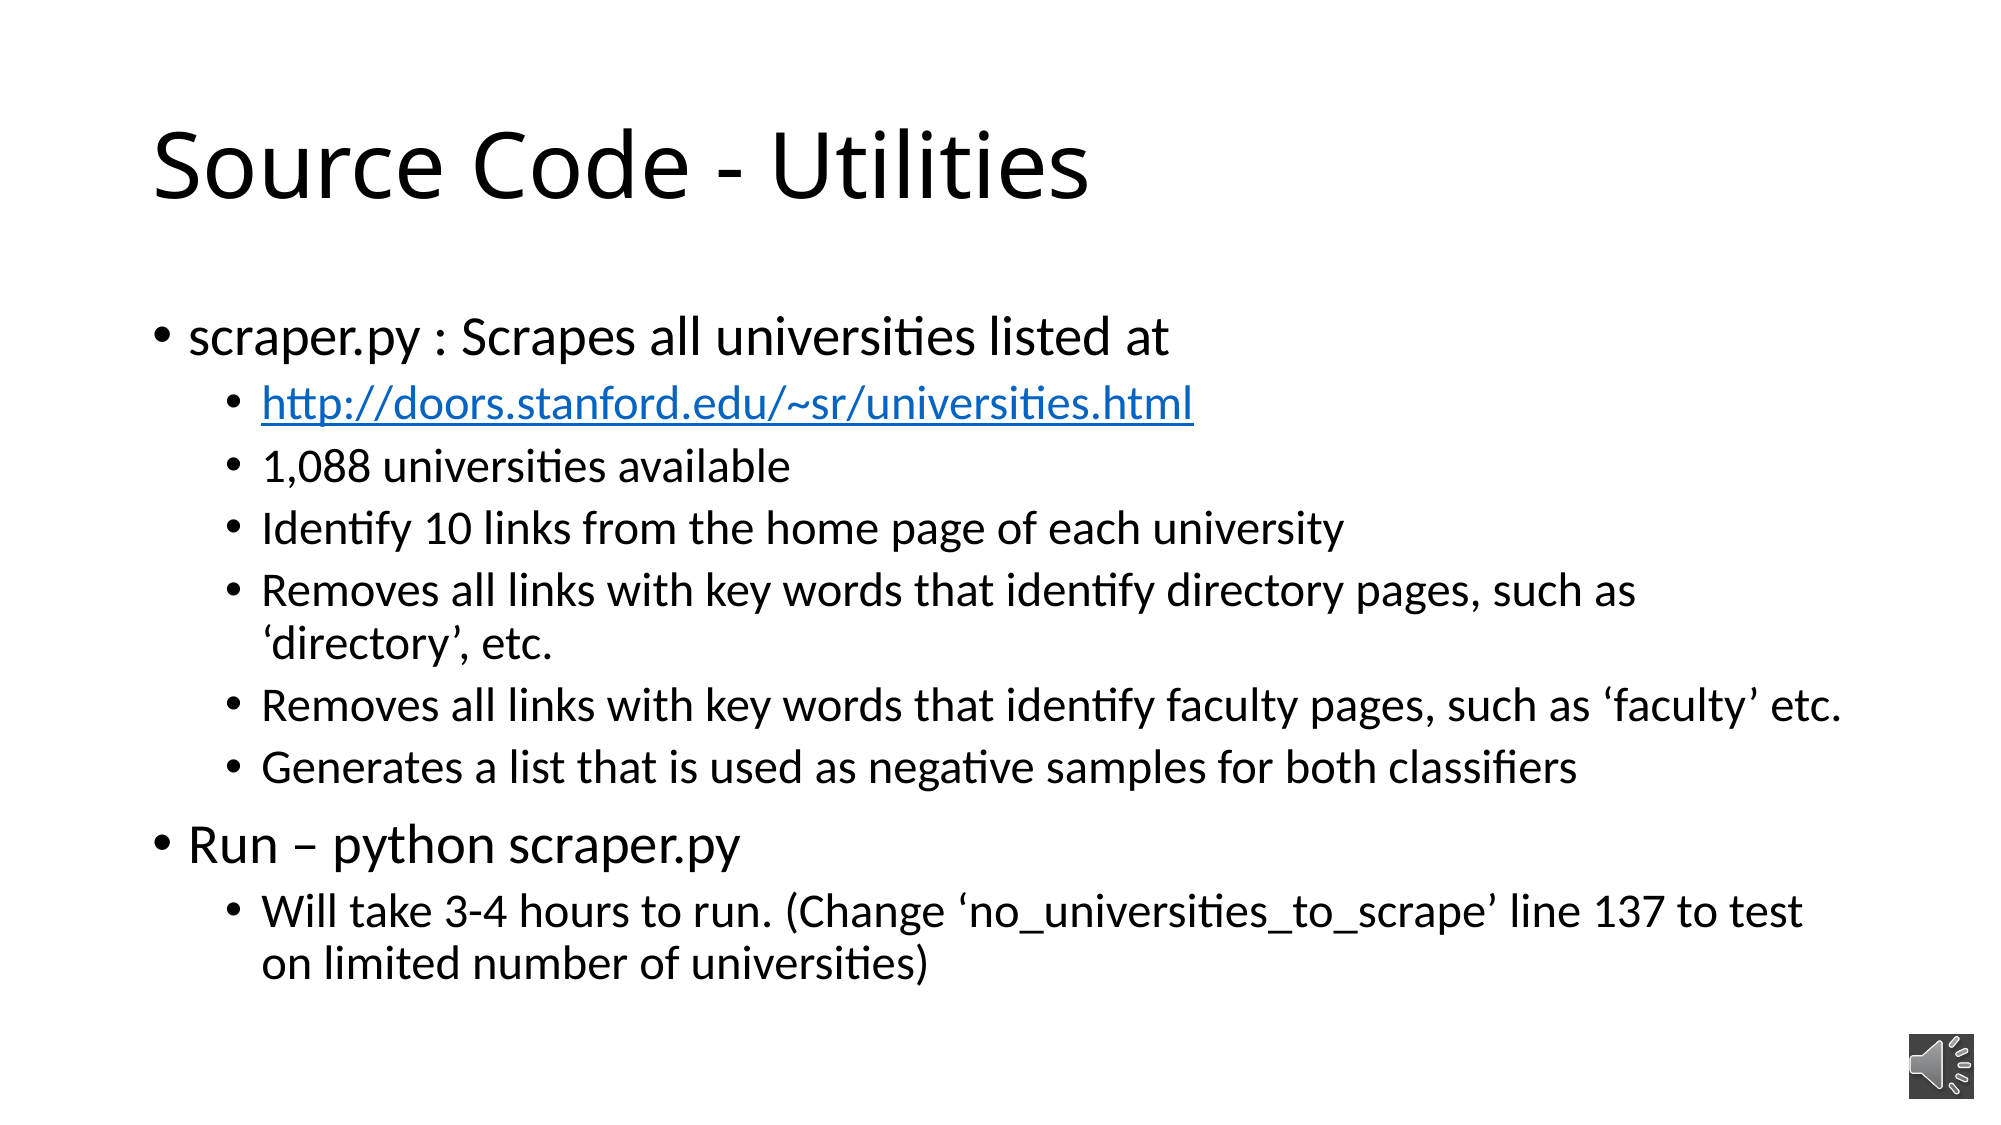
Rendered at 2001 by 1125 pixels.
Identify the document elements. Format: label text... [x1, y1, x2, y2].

list scraper.py : Scrapes all universities listed at http://doors.stanford.edu/~sr/universities.html 1,088 universities available Identify 10 links from the home page of each university Removes all links with key words that identify directory pages, such as ‘directory’, etc. Removes all links with key words that identify faculty pages, such as ‘faculty’ etc. Generates a list that is used as negative samples for both classifiers Run – python scraper.py Will take 3-4 hours to run. (Change ‘no_universities_to_scrape’ line 137 to test on limited number of universities) [137, 299, 1863, 1014]
title Source Code - Utilities [137, 59, 1863, 278]
picture [1908, 1033, 1975, 1100]
